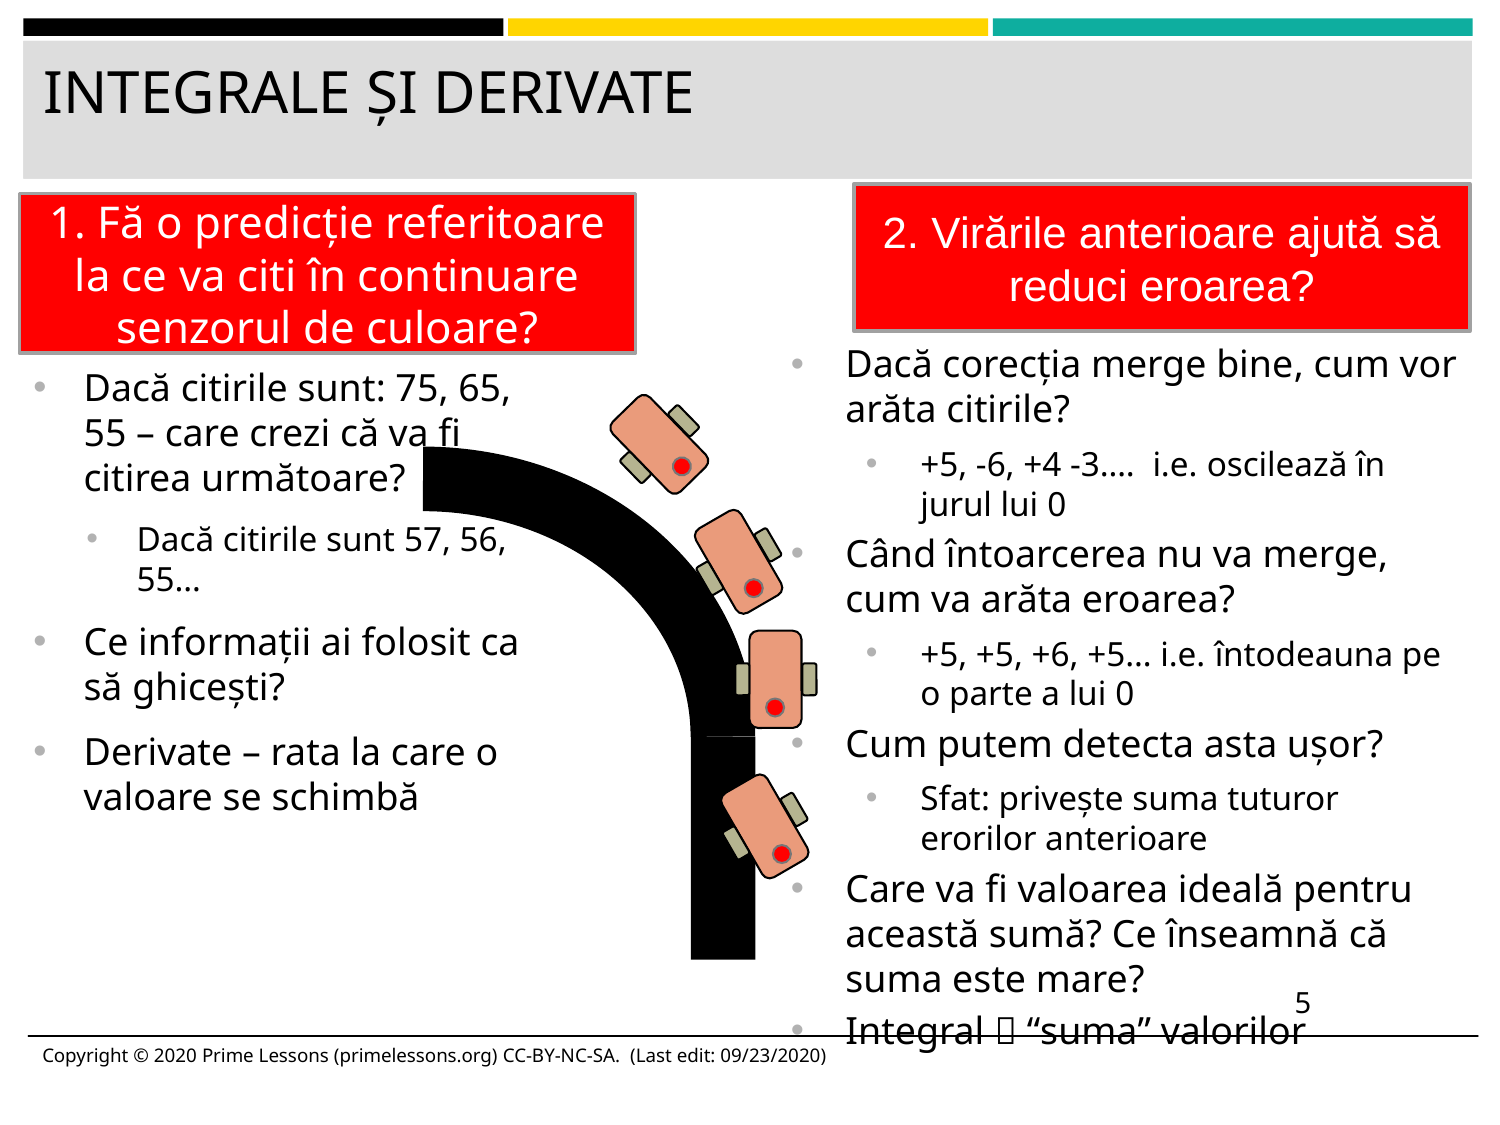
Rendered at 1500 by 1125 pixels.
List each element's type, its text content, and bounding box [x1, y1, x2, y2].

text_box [618, 395, 701, 493]
text_box [834, 531, 865, 581]
footer Copyright © 2020 Prime Lessons (primelessons.org) CC-BY-NC-SA. (Last edit: 09/23/2020) [27, 1035, 1260, 1096]
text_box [734, 630, 817, 729]
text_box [698, 512, 780, 611]
list Dacă citirile sunt: 75, 65, 55 – care crezi că va fi citirea următoare? Dacă citirile sunt 57, 56, 55… Ce informații ai folosit ca să ghicești? Derivate – rata la care o valoare se schimbă [18, 356, 560, 886]
list Dacă corecția merge bine, cum vor arăta citirile? +5, -6, +4 -3…. i.e. oscilează în jurul lui 0 Când întoarcerea nu va merge, cum va arăta eroarea? +5, +5, +6, +5… i.e. întodeauna pe o parte a lui 0 Cum putem detecta asta ușor? Sfat: privește suma tuturor erorilor anterioare Care va fi valoarea ideală pentru această sumă? Ce înseamnă că suma este mare? Integral  “suma” valorilor [755, 332, 1478, 1084]
slide_number 5 [1279, 977, 1406, 1037]
text_box [690, 736, 756, 960]
text_box 2. Virările anterioare ajută să reduci eroarea? [853, 183, 1470, 332]
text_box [724, 777, 806, 876]
text_box 1. Fă o predicție referitoare la ce va citi în continuare senzorul de culoare? [19, 193, 636, 354]
text_box [423, 478, 723, 737]
title INTEGRALE ȘI DERIVATE [28, 48, 1464, 172]
